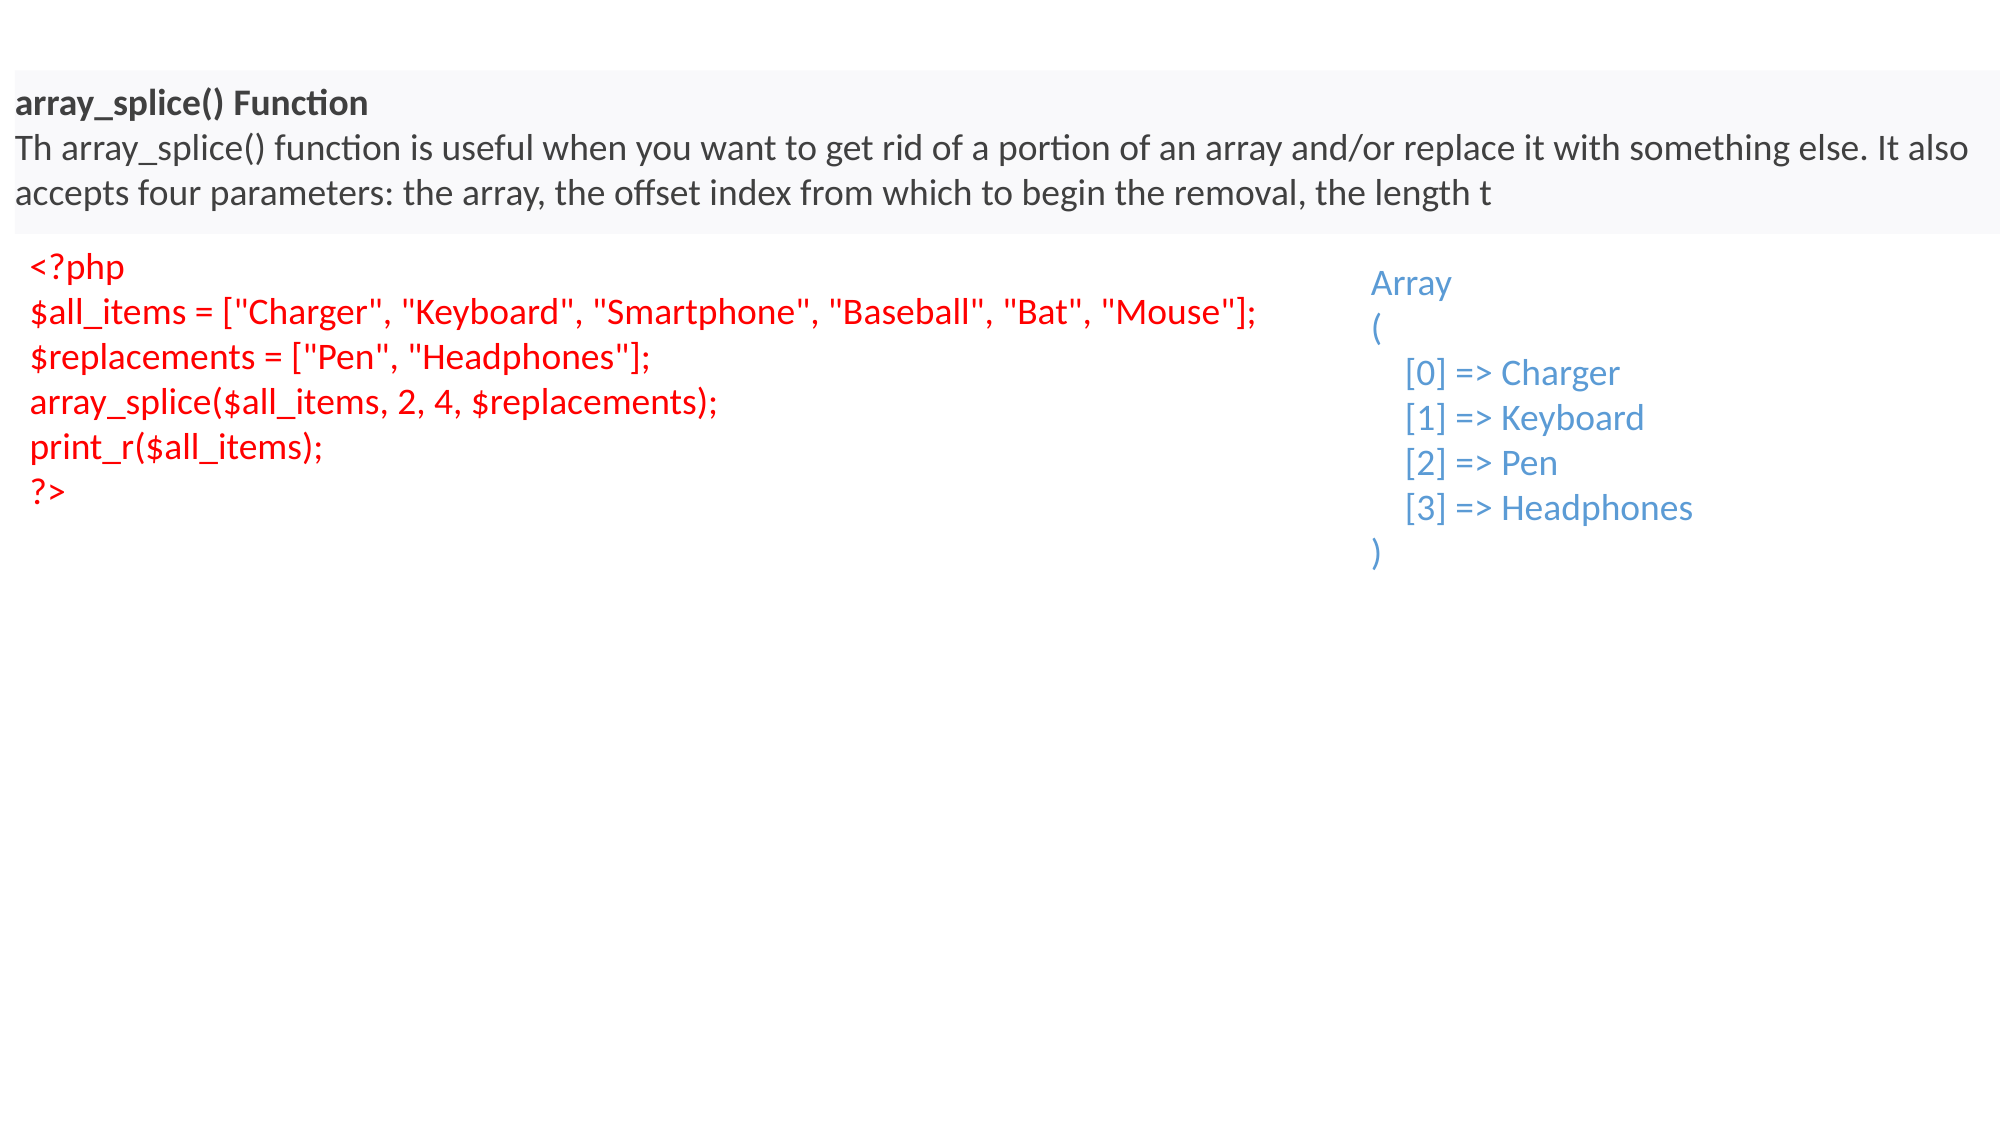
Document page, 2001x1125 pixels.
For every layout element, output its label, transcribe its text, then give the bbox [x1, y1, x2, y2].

text_box Array ( [0] => Charger [1] => Keyboard [2] => Pen [3] => Headphones ) [1356, 250, 1781, 581]
text_box array_splice() Function Th array_splice() function is useful when you want to get rid of a portion of an array and/or replace it with something else. It also accepts four parameters: the array, the offset index from which to begin the removal, the length t [14, 70, 2000, 234]
text_box <?php $all_items = ["Charger", "Keyboard", "Smartphone", "Baseball", "Bat", "Mouse"]; $replacements = ["Pen", "Headphones"]; array_splice($all_items, 2, 4, $replacements); print_r($all_items); ?> [14, 234, 1288, 520]
